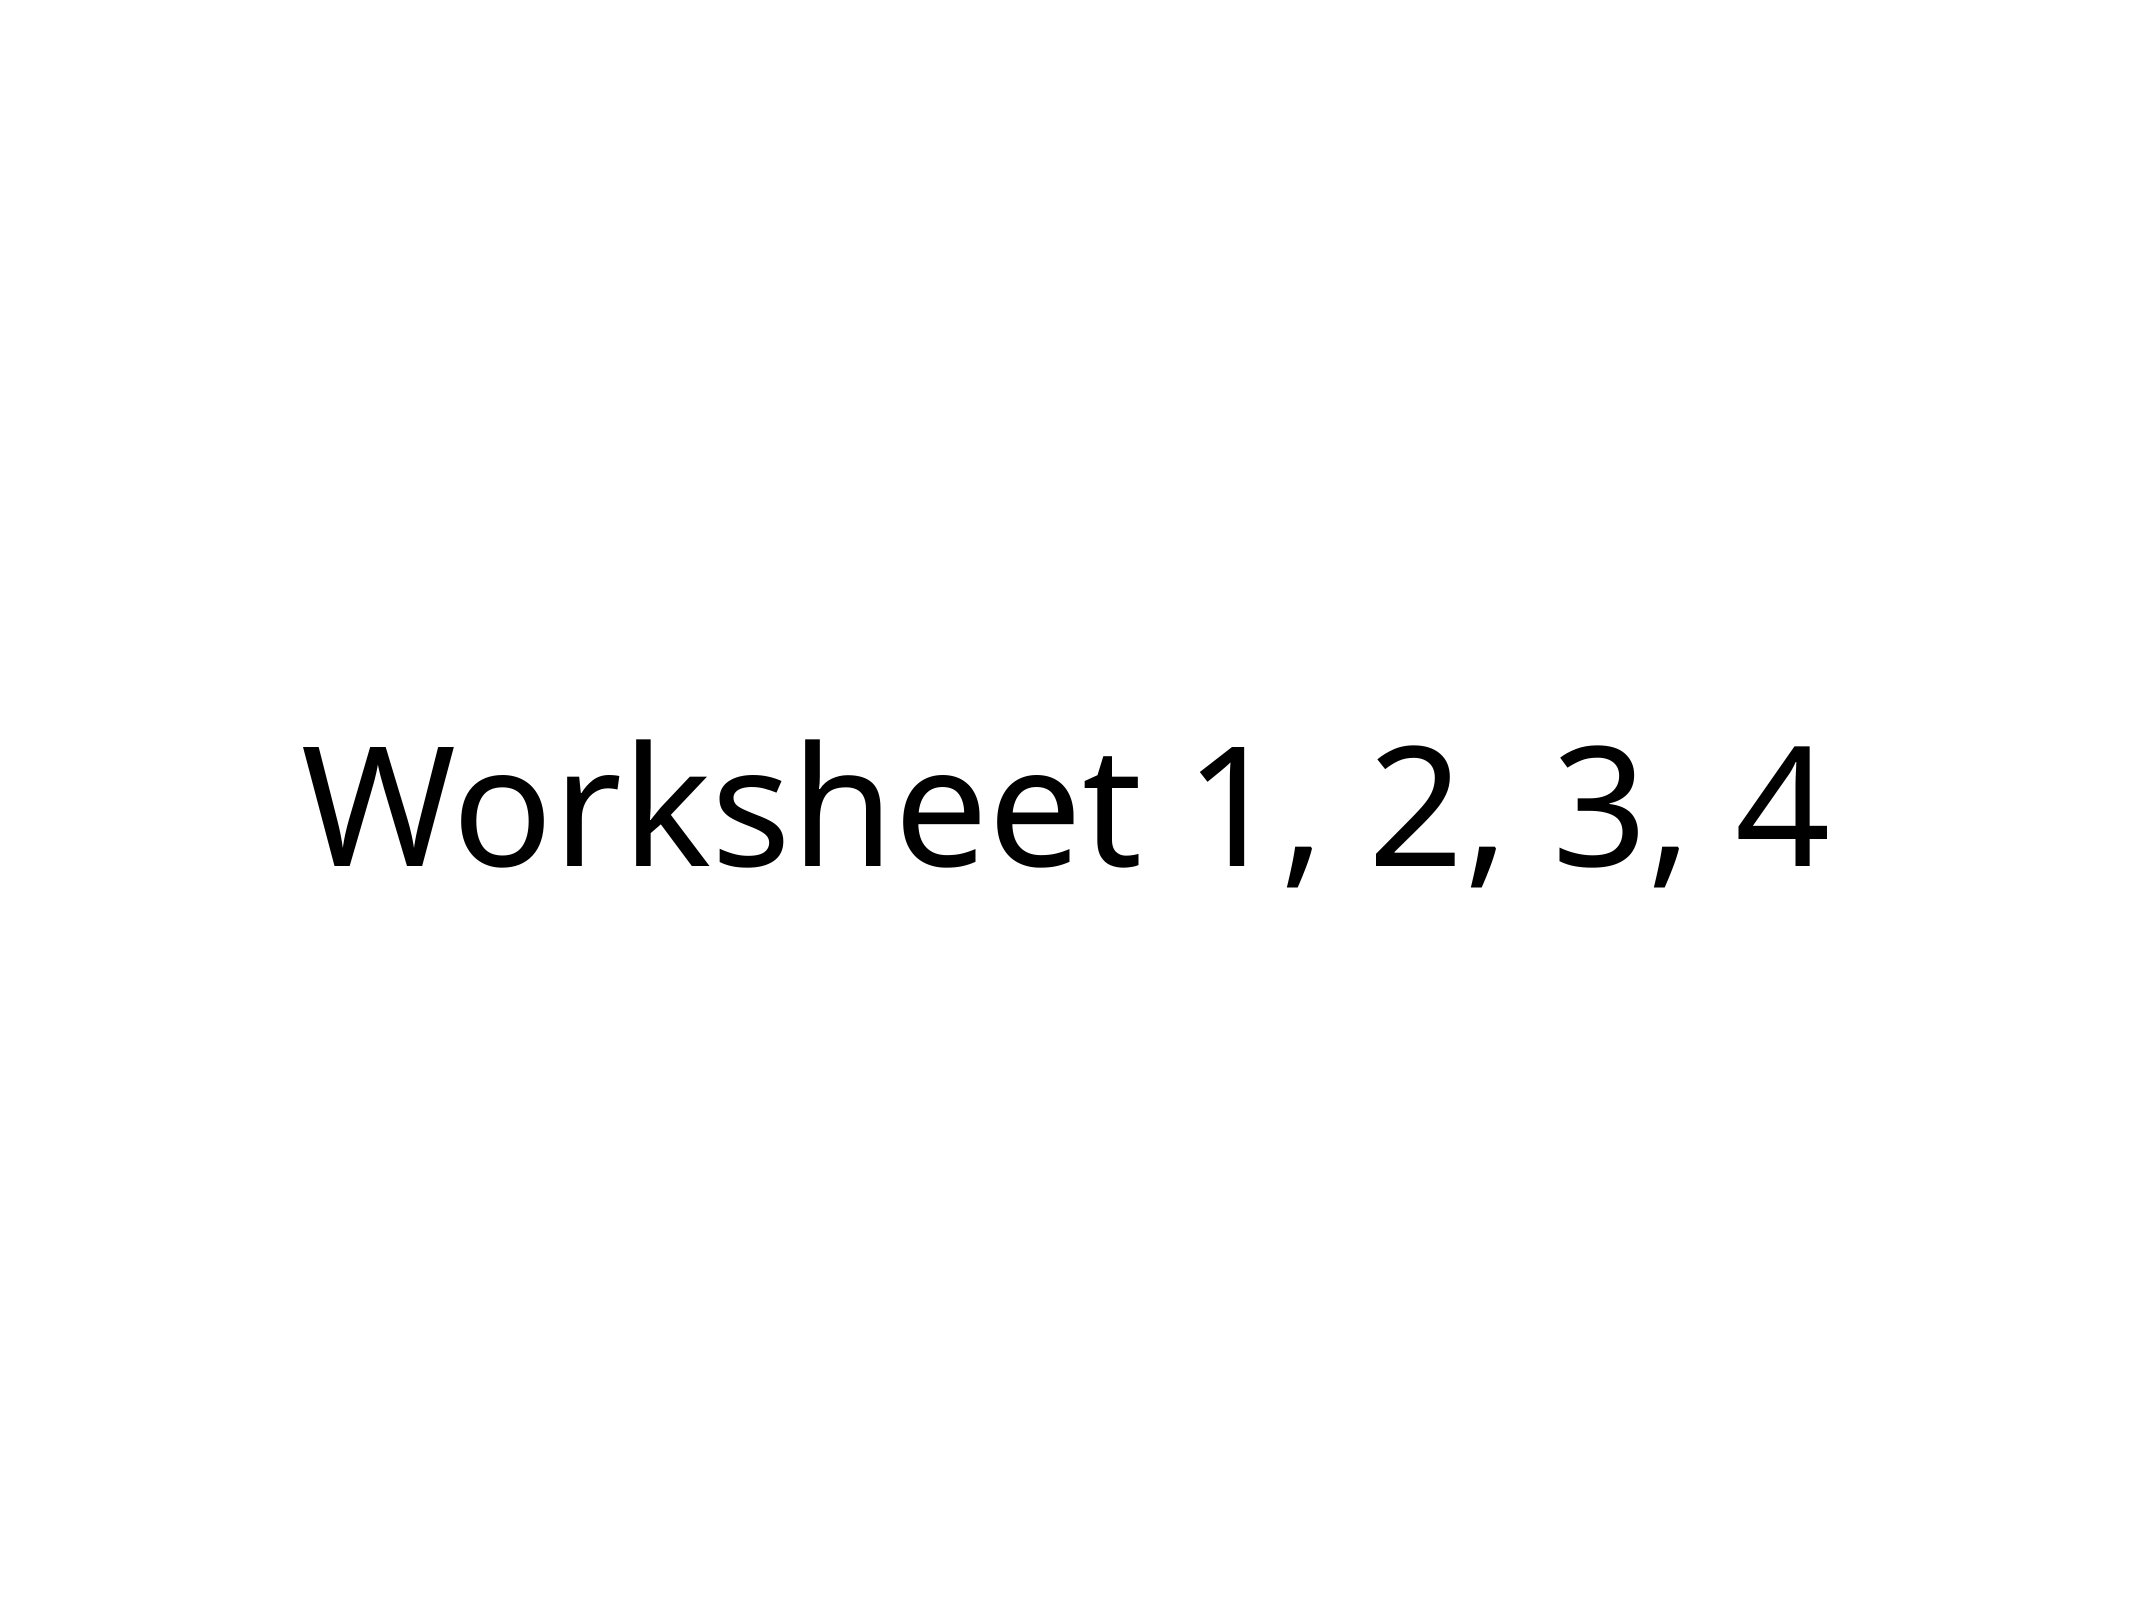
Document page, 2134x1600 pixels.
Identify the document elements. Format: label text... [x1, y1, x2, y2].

title Worksheet 1, 2, 3, 4 [207, 528, 1926, 1072]
